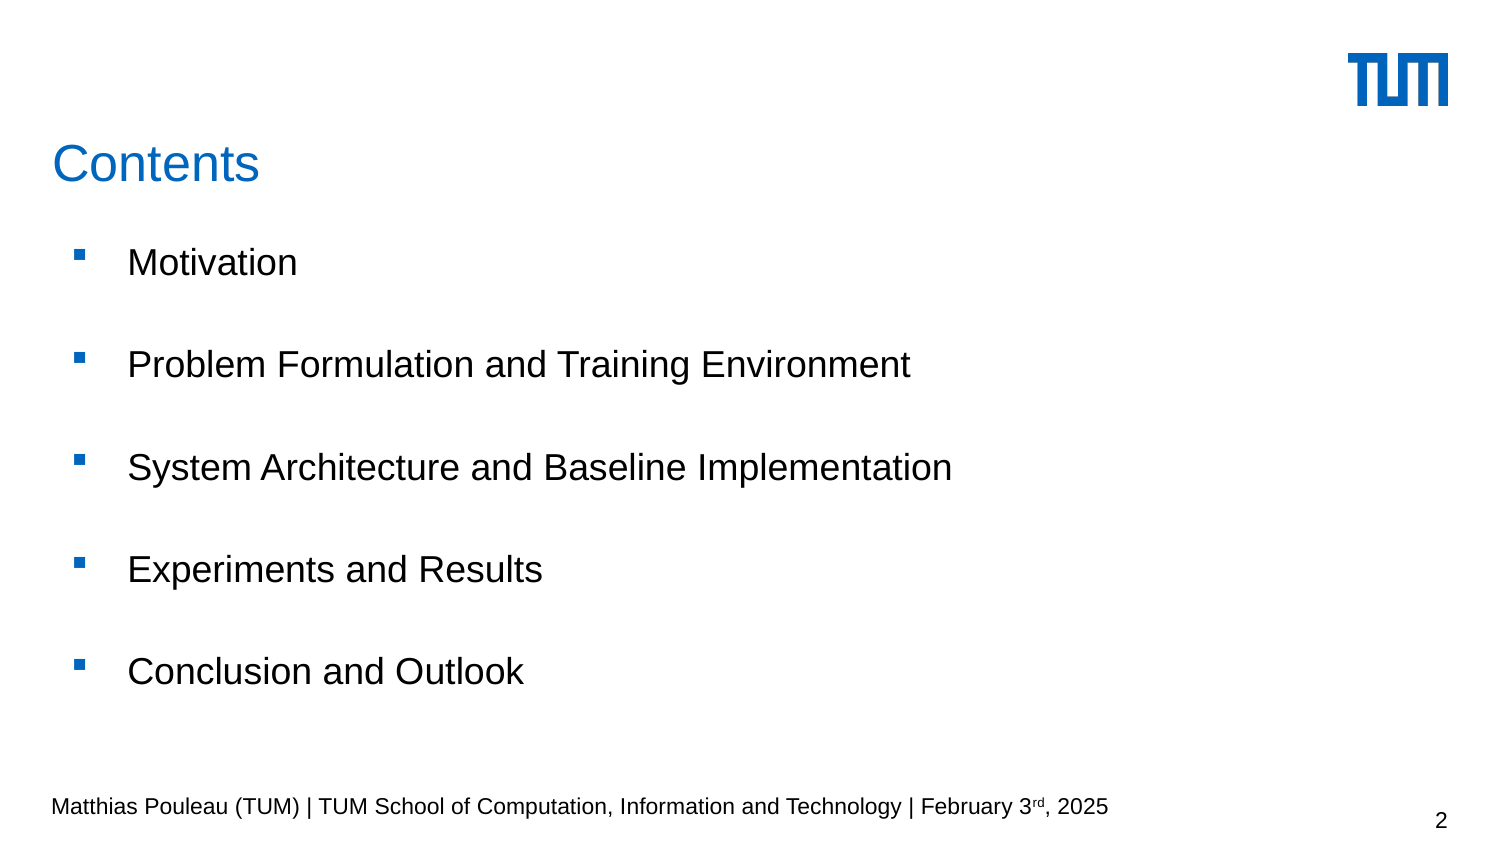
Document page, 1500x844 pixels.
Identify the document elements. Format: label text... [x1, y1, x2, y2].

footer Matthias Pouleau (TUM) | TUM School of Computation, Information and Technology | February 3rd, 2025 [51, 796, 1319, 842]
picture [1348, 53, 1448, 106]
slide_number 2 [1319, 796, 1448, 842]
title Contents [52, 111, 1449, 253]
list Motivation Problem Formulation and Training Environment System Architecture and Baseline Implementation Experiments and Results Conclusion and Outlook [52, 253, 1449, 771]
